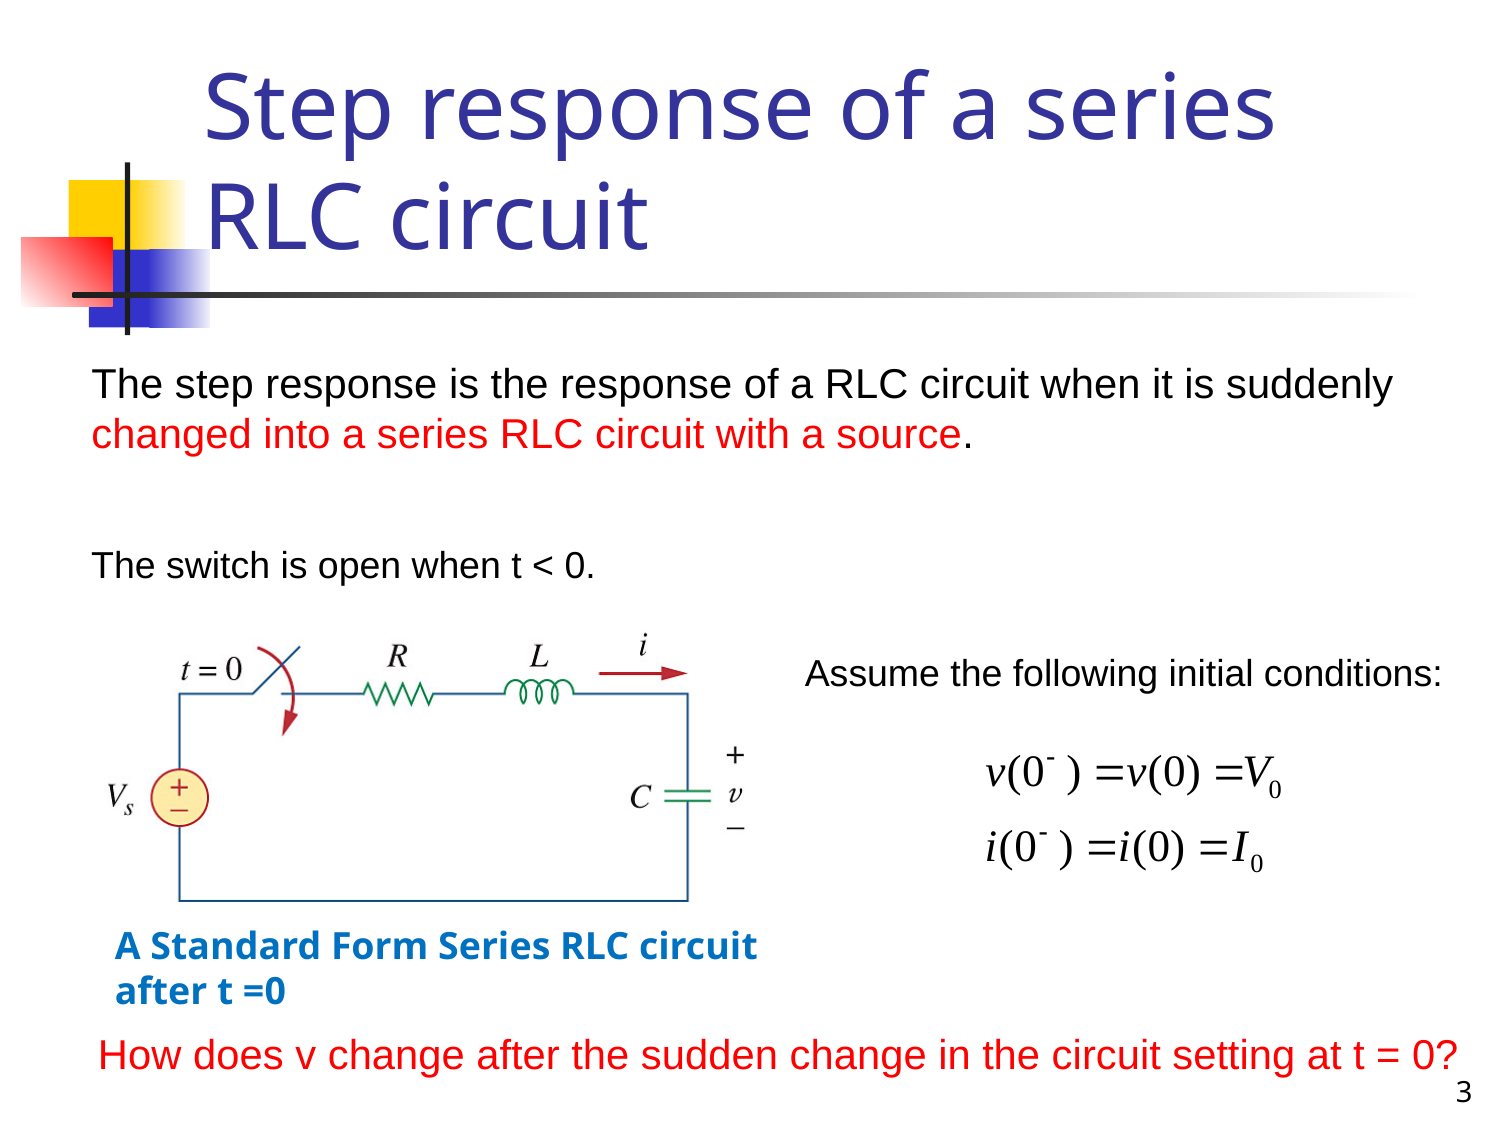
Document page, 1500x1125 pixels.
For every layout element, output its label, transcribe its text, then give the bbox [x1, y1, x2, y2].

title Step response of a series RLC circuit [188, 35, 1468, 275]
slide_number 3 [1175, 1086, 1488, 1121]
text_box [978, 738, 1289, 882]
list The step response is the response of a RLC circuit when it is suddenly changed into a series RLC circuit with a source. [76, 349, 1421, 1025]
text_box A Standard Form Series RLC circuit after t =0 [99, 914, 813, 1020]
picture [107, 630, 746, 902]
text_box How does v change after the sudden change in the circuit setting at t = 0? [83, 1020, 1500, 1086]
text_box Assume the following initial conditions: [789, 641, 1500, 702]
text_box The switch is open when t < 0. [76, 533, 674, 593]
